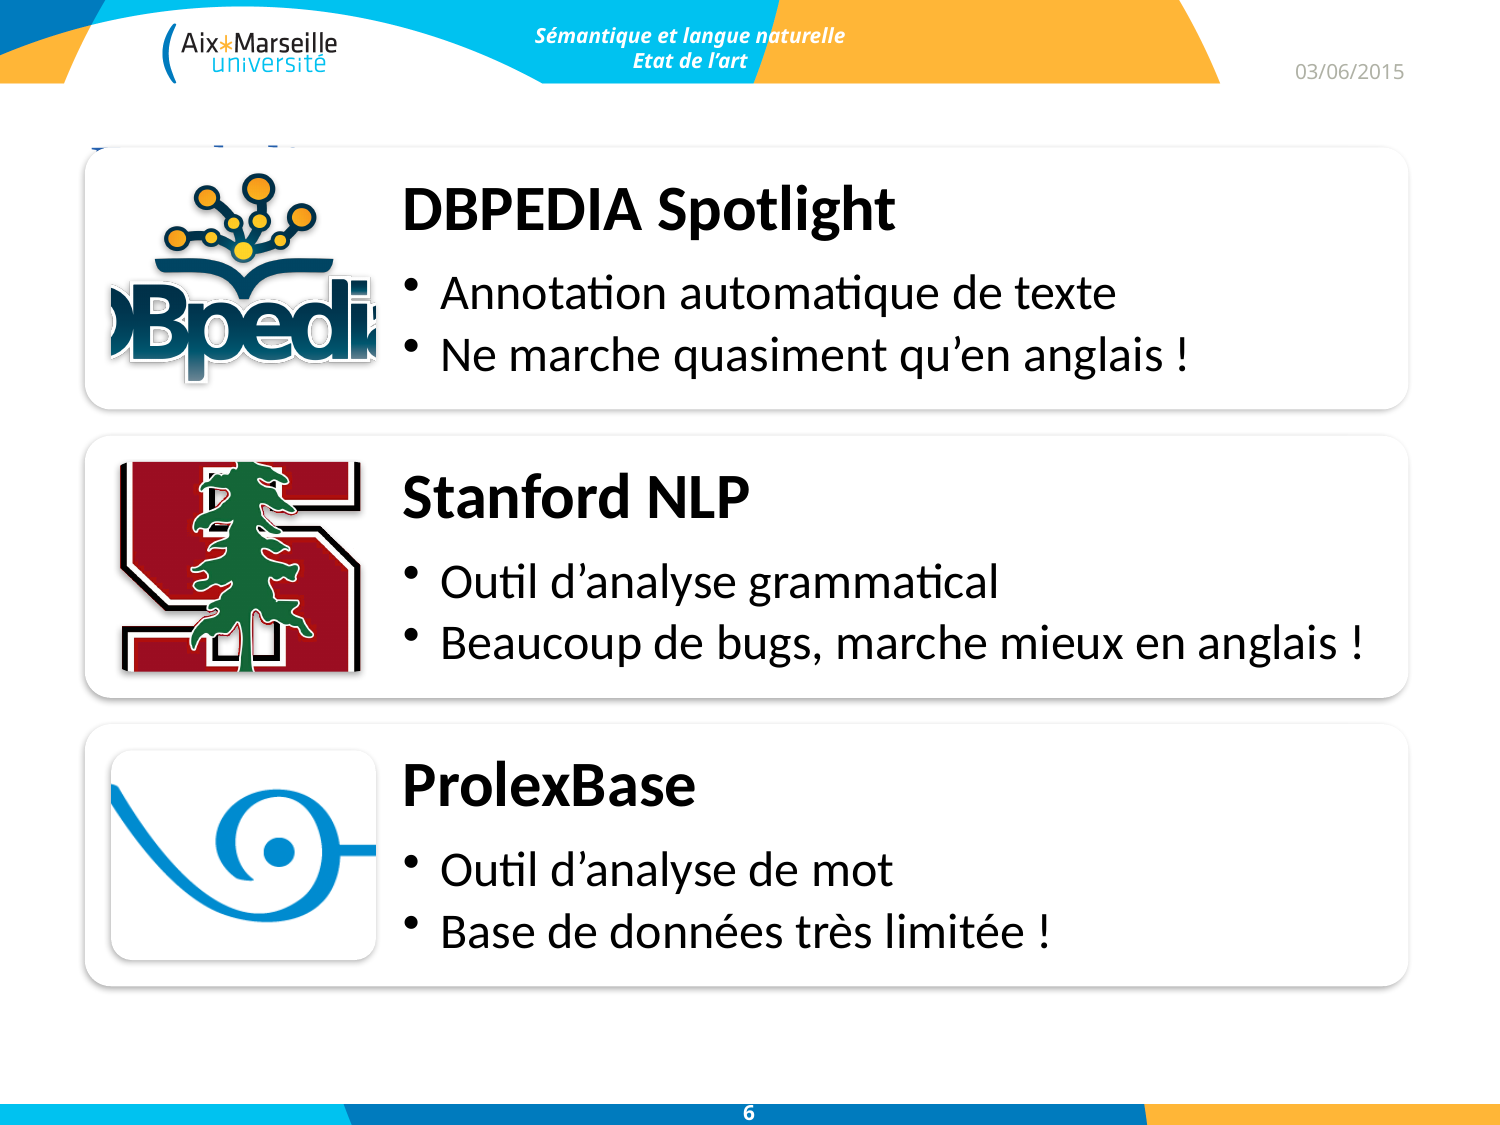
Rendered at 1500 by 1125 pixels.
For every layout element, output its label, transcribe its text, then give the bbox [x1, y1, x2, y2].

footer Sémantique et langue naturelle Etat de l’art [353, 1, 1028, 94]
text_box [84, 147, 1409, 987]
title Etat de l’art [75, 93, 1425, 233]
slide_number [1214, 0, 1500, 84]
slide_number 6 [353, 1102, 1145, 1125]
picture [0, 0, 1500, 1125]
